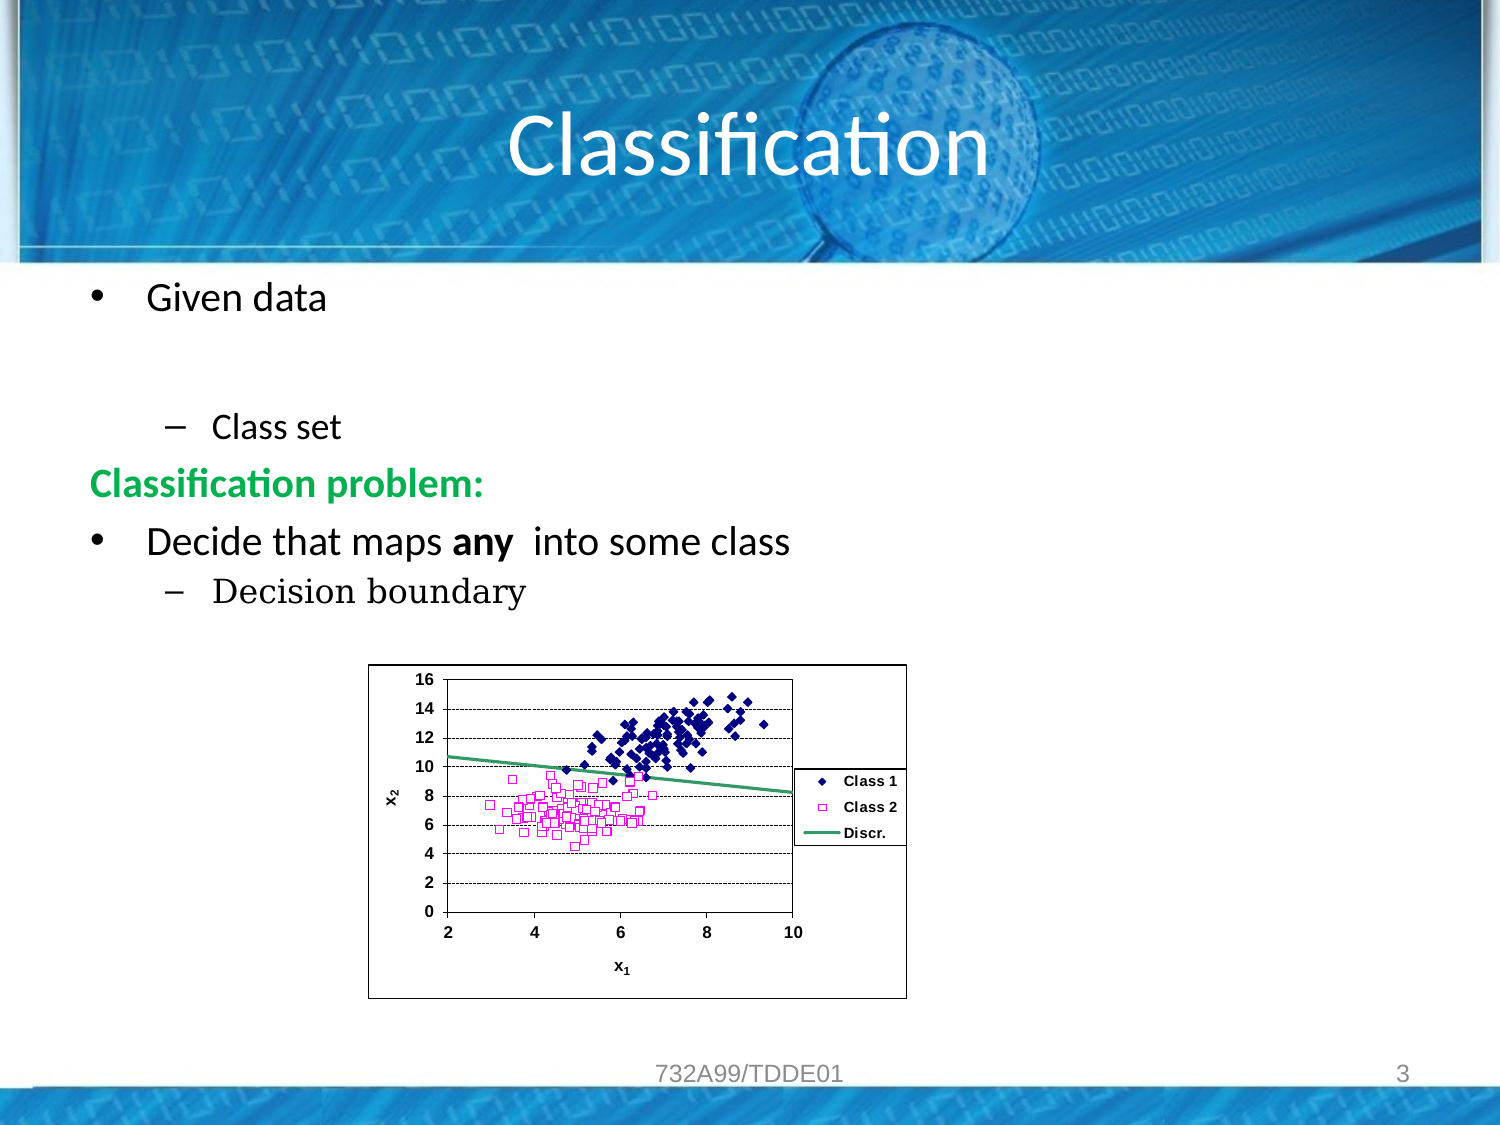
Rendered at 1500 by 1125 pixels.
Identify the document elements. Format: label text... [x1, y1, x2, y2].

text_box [359, 656, 915, 1006]
slide_number 3 [1074, 1042, 1425, 1103]
picture [0, 0, 1500, 1125]
title Classification [75, 45, 1425, 233]
footer 732A99/TDDE01 [512, 1042, 988, 1103]
